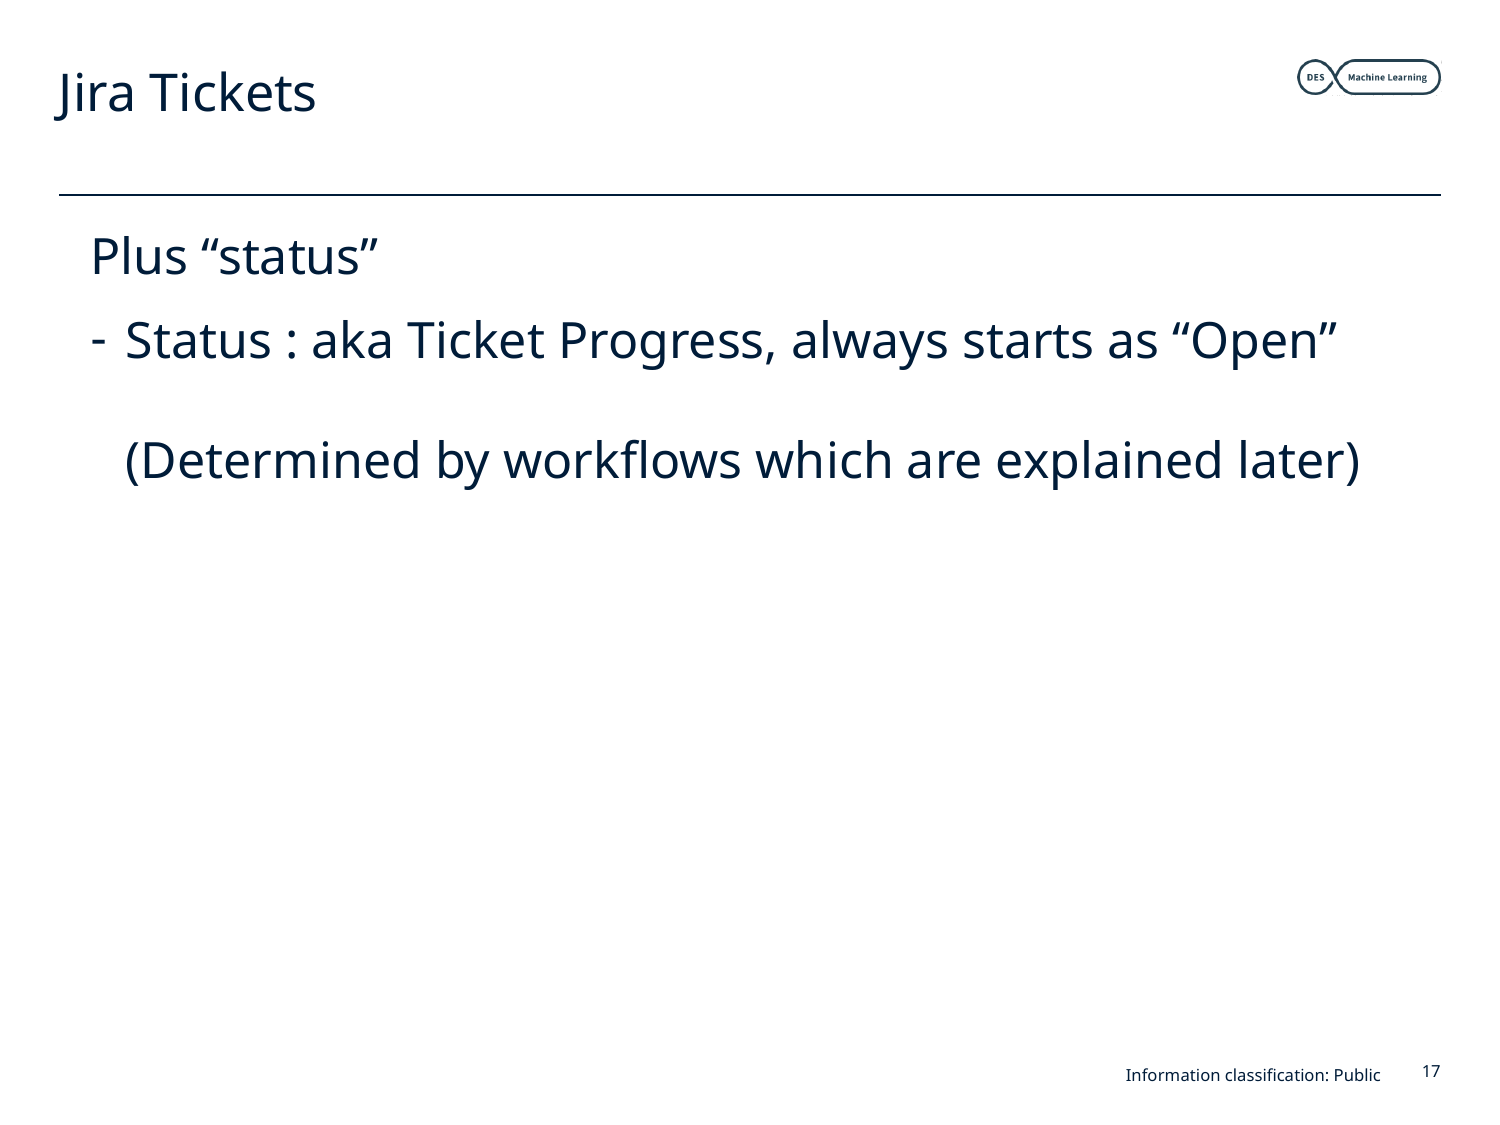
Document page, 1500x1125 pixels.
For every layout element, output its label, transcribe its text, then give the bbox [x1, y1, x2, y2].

title Jira Tickets [59, 59, 1307, 189]
slide_number 17 [1405, 1060, 1441, 1085]
list Plus “status” Status : aka Ticket Progress, always starts as “Open” (Determined by workflows which are explained later) [54, 224, 1442, 975]
picture [1307, 59, 1442, 96]
footer Information classification: Public [874, 1060, 1382, 1085]
